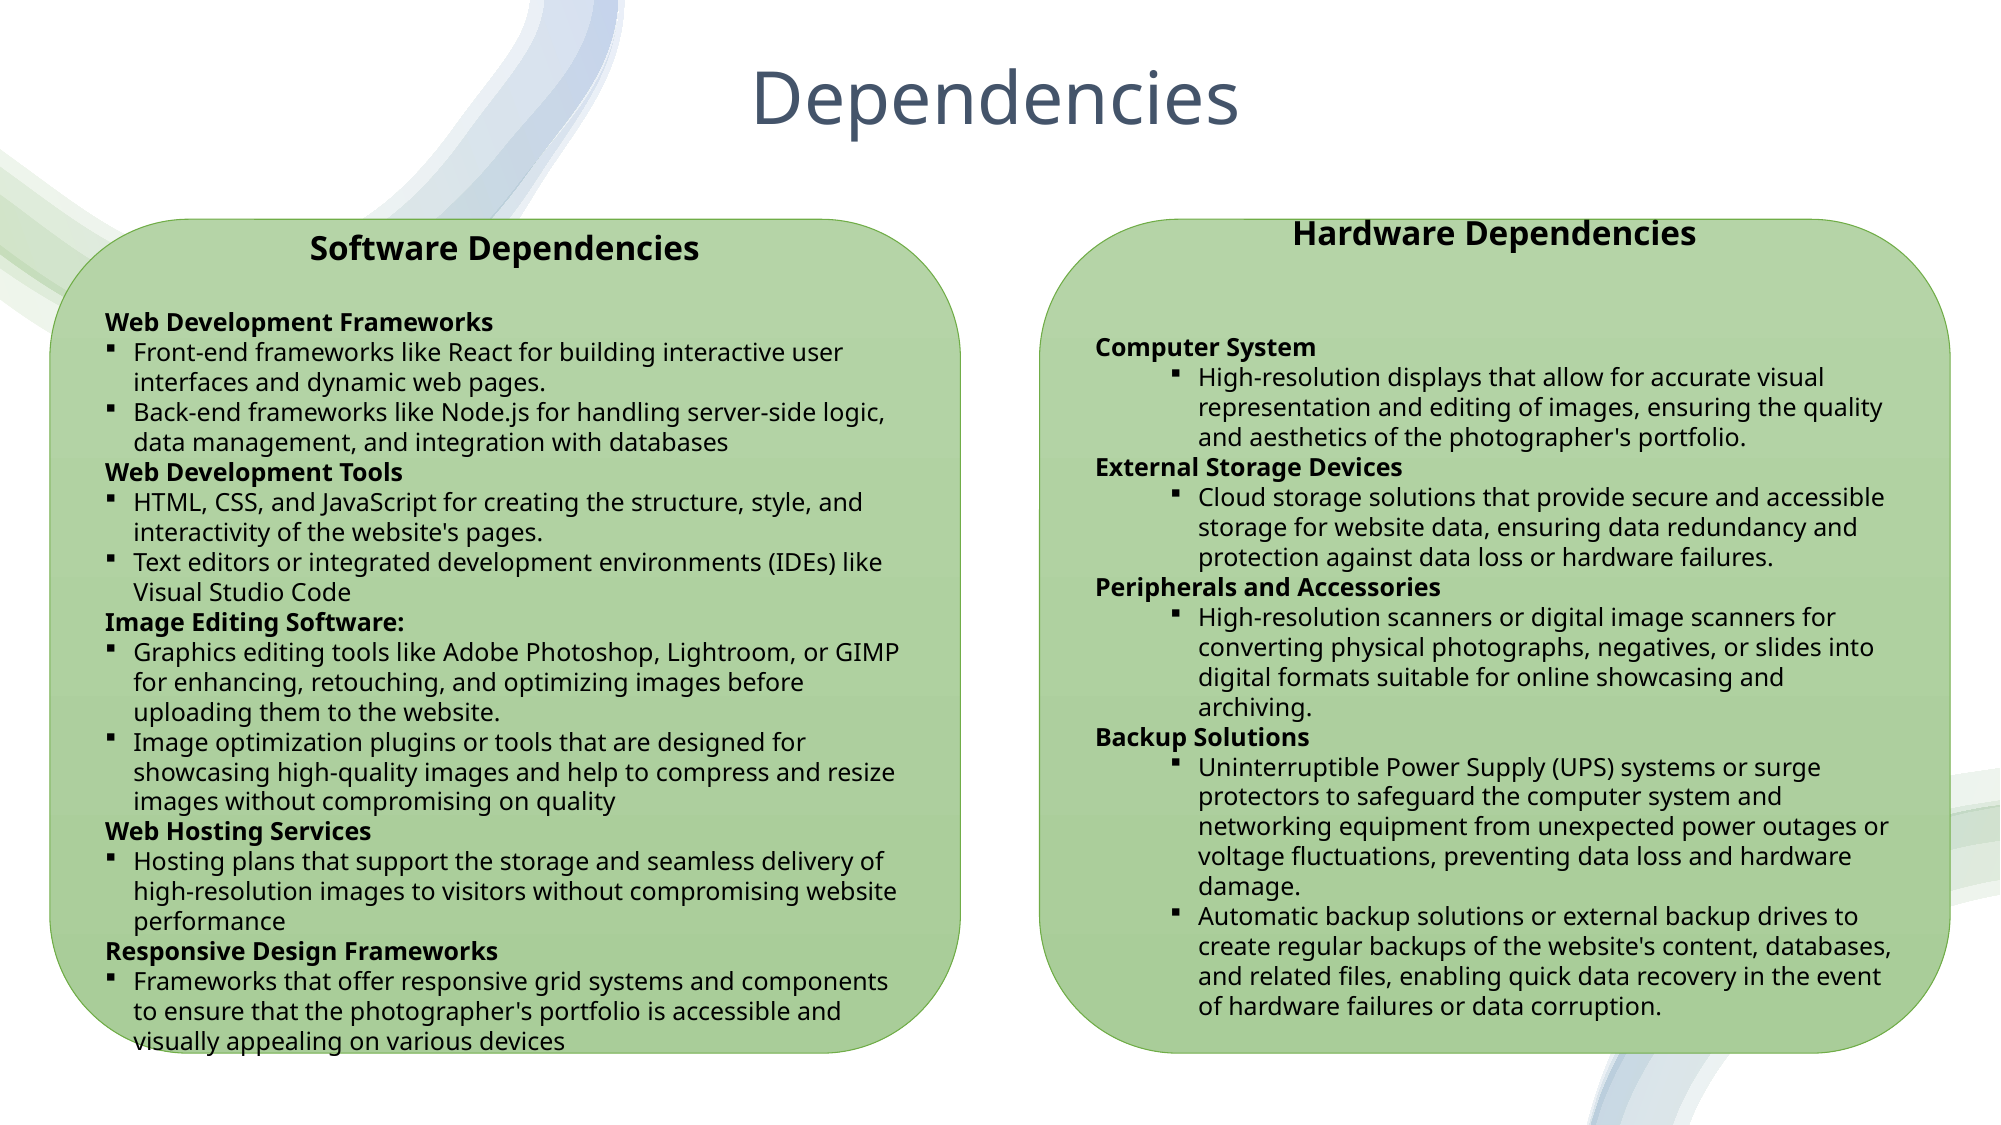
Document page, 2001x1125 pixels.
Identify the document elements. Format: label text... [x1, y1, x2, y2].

title Dependencies [735, 34, 1265, 148]
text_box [1587, 768, 2000, 1125]
text_box Hardware Dependencies Computer System High-resolution displays that allow for accurate visual representation and editing of images, ensuring the quality and aesthetics of the photographer's portfolio. External Storage Devices Cloud storage solutions that provide secure and accessible storage for website data, ensuring data redundancy and protection against data loss or hardware failures. Peripherals and Accessories High-resolution scanners or digital image scanners for converting physical photographs, negatives, or slides into digital formats suitable for online showcasing and archiving. Backup Solutions Uninterruptible Power Supply (UPS) systems or surge protectors to safeguard the computer system and networking equipment from unexpected power outages or voltage fluctuations, preventing data loss and hardware damage. Automatic backup solutions or external backup drives to create regular backups of the website's content, databases, and related files, enabling quick data recovery in the event of hardware failures or data corruption. [1038, 218, 1951, 1054]
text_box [0, 0, 625, 381]
text_box [0, 0, 2000, 1125]
text_box Software Dependencies Web Development Frameworks Front-end frameworks like React for building interactive user interfaces and dynamic web pages. Back-end frameworks like Node.js for handling server-side logic, data management, and integration with databases Web Development Tools HTML, CSS, and JavaScript for creating the structure, style, and interactivity of the website's pages. Text editors or integrated development environments (IDEs) like Visual Studio Code Image Editing Software: Graphics editing tools like Adobe Photoshop, Lightroom, or GIMP for enhancing, retouching, and optimizing images before uploading them to the website. Image optimization plugins or tools that are designed for showcasing high-quality images and help to compress and resize images without compromising on quality Web Hosting Services Hosting plans that support the storage and seamless delivery of high-resolution images to visitors without compromising website performance Responsive Design Frameworks Frameworks that offer responsive grid systems and components to ensure that the photographer's portfolio is accessible and visually appealing on various devices [49, 218, 961, 1054]
